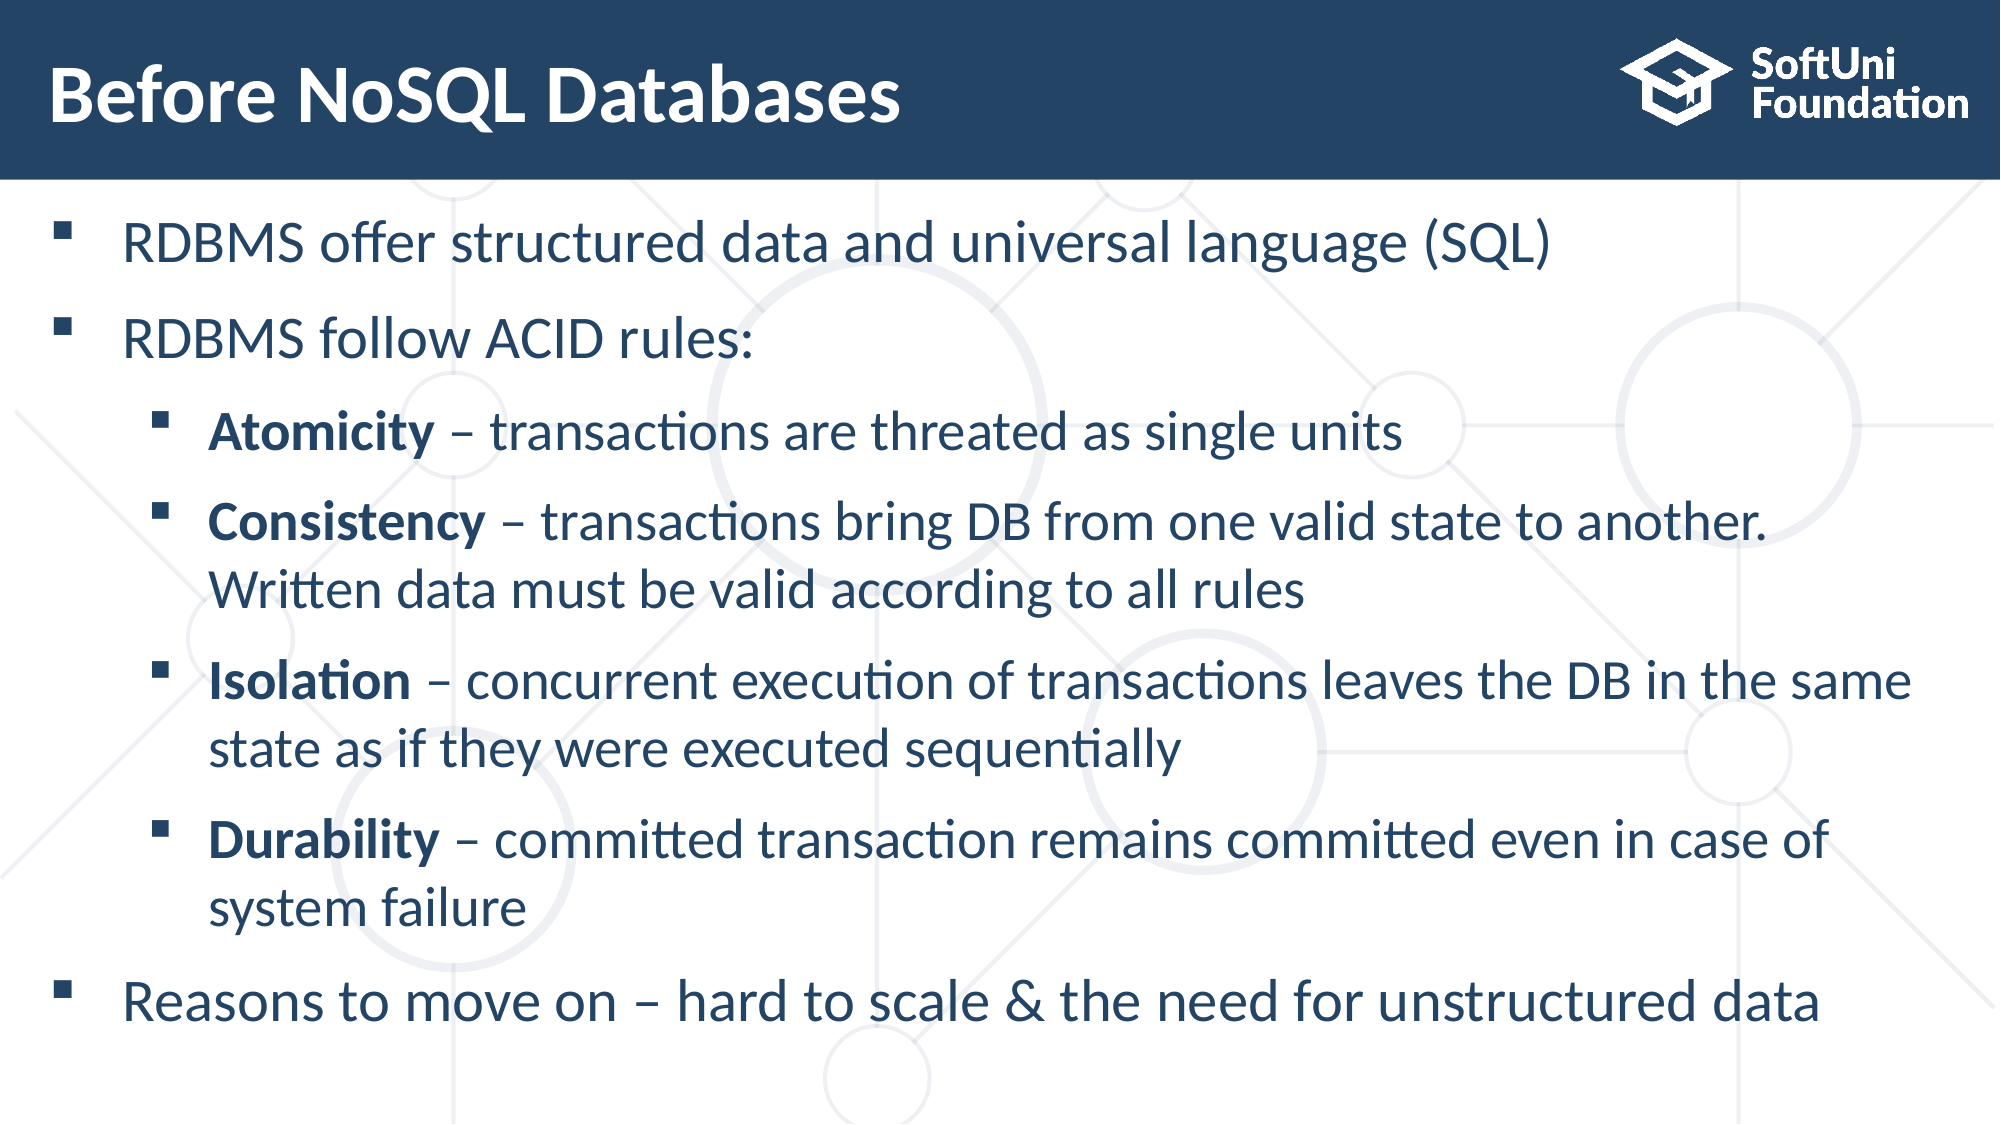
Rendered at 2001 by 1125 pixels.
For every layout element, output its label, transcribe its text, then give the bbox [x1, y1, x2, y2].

picture [1619, 38, 1968, 126]
list RDBMS offer structured data and universal language (SQL) RDBMS follow ACID rules: Atomicity – transactions are threated as single units Consistency – transactions bring DB from one valid state to another. Written data must be valid according to all rules Isolation – concurrent execution of transactions leaves the DB in the same state as if they were executed sequentially Durability – committed transaction remains committed even in case of system failure Reasons to move on – hard to scale & the need for unstructured data [31, 196, 1970, 1050]
title Before NoSQL Databases [31, 16, 1591, 162]
